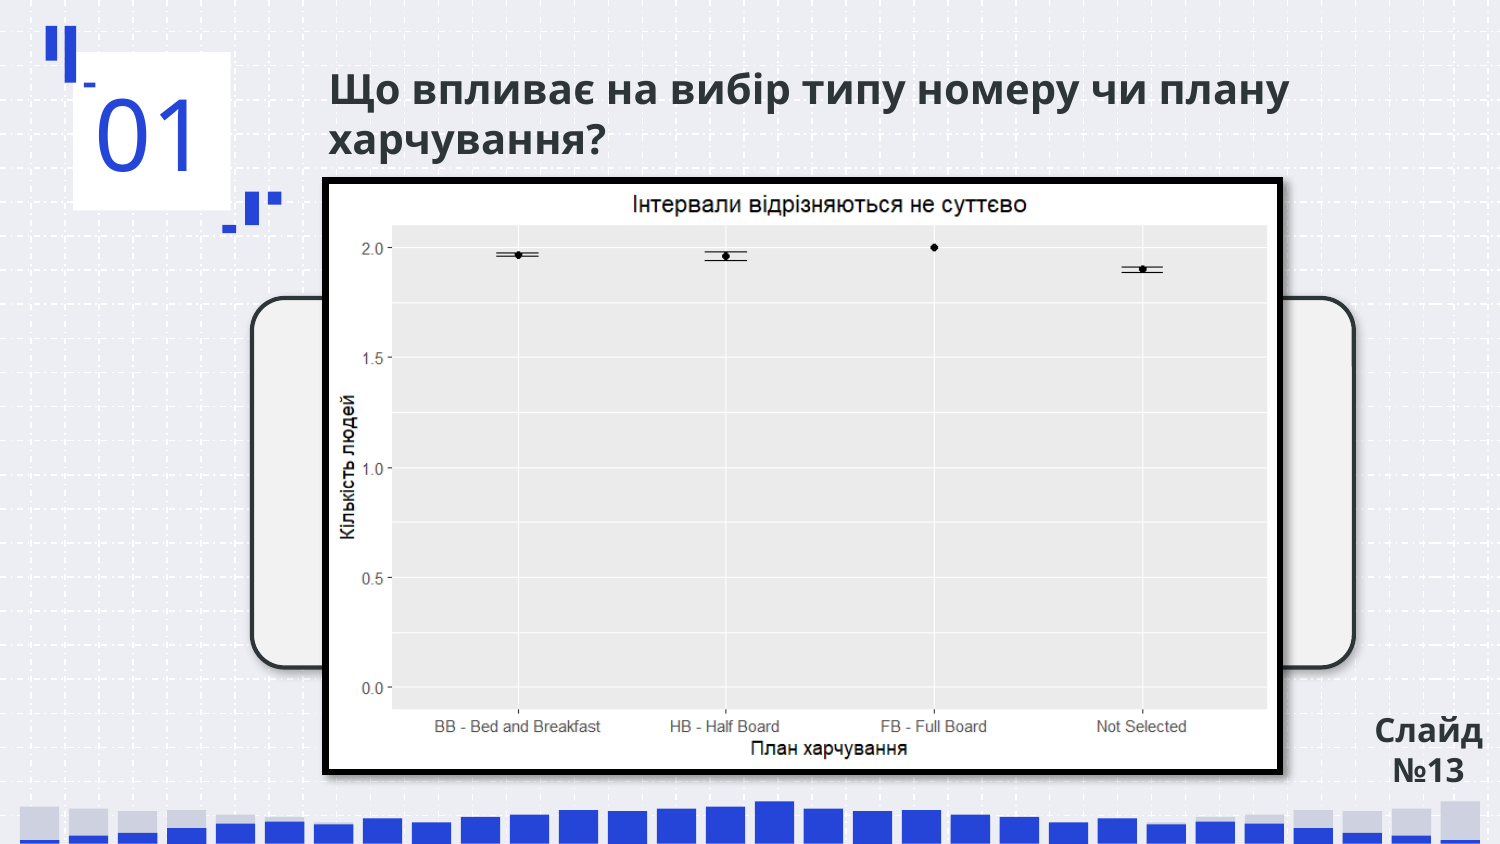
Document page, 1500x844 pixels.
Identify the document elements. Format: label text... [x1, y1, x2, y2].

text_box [222, 191, 282, 234]
text_box [1295, 295, 1356, 670]
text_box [45, 25, 96, 88]
picture [328, 183, 1278, 770]
text_box [249, 295, 321, 670]
title 01 [73, 52, 231, 211]
title Що впливає на вибір типу номеру чи плану харчування? [313, 0, 1362, 179]
text_box Слайд №13 [1357, 733, 1500, 804]
